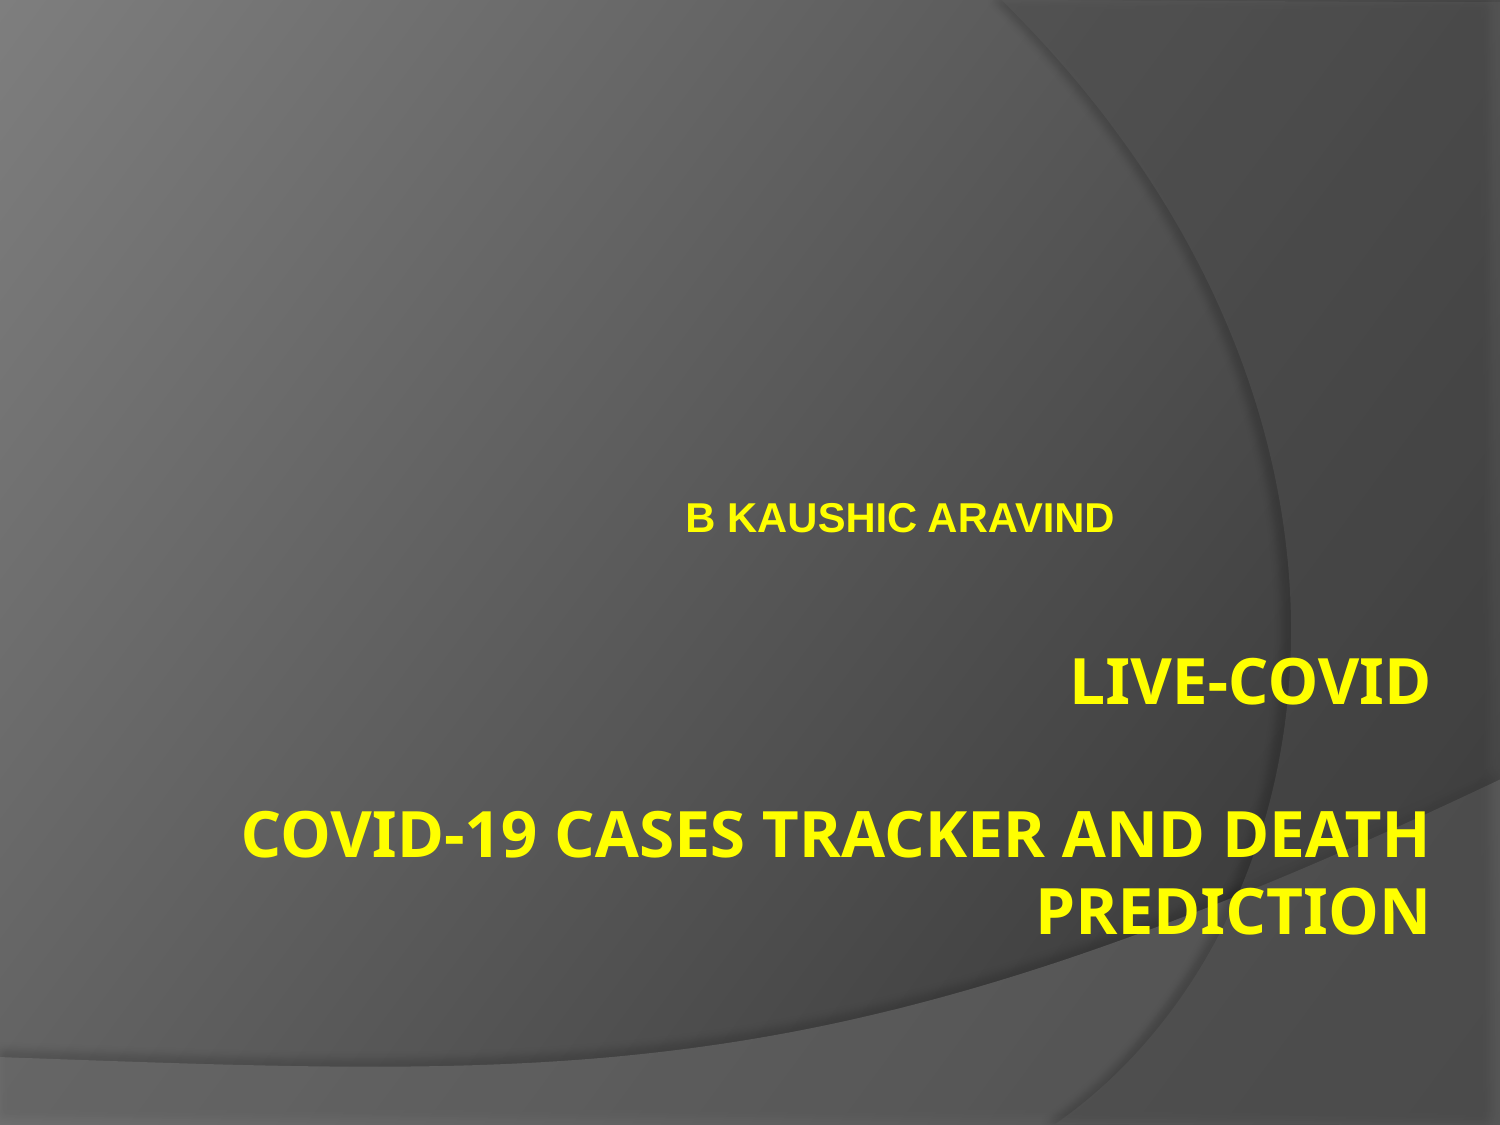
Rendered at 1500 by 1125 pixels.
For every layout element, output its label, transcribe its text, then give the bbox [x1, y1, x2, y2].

subtitle B KAUSHIC ARAVIND [71, 253, 1134, 541]
title LIVE-COVID covid-19 cases tracker and death prediction [164, 632, 1439, 955]
